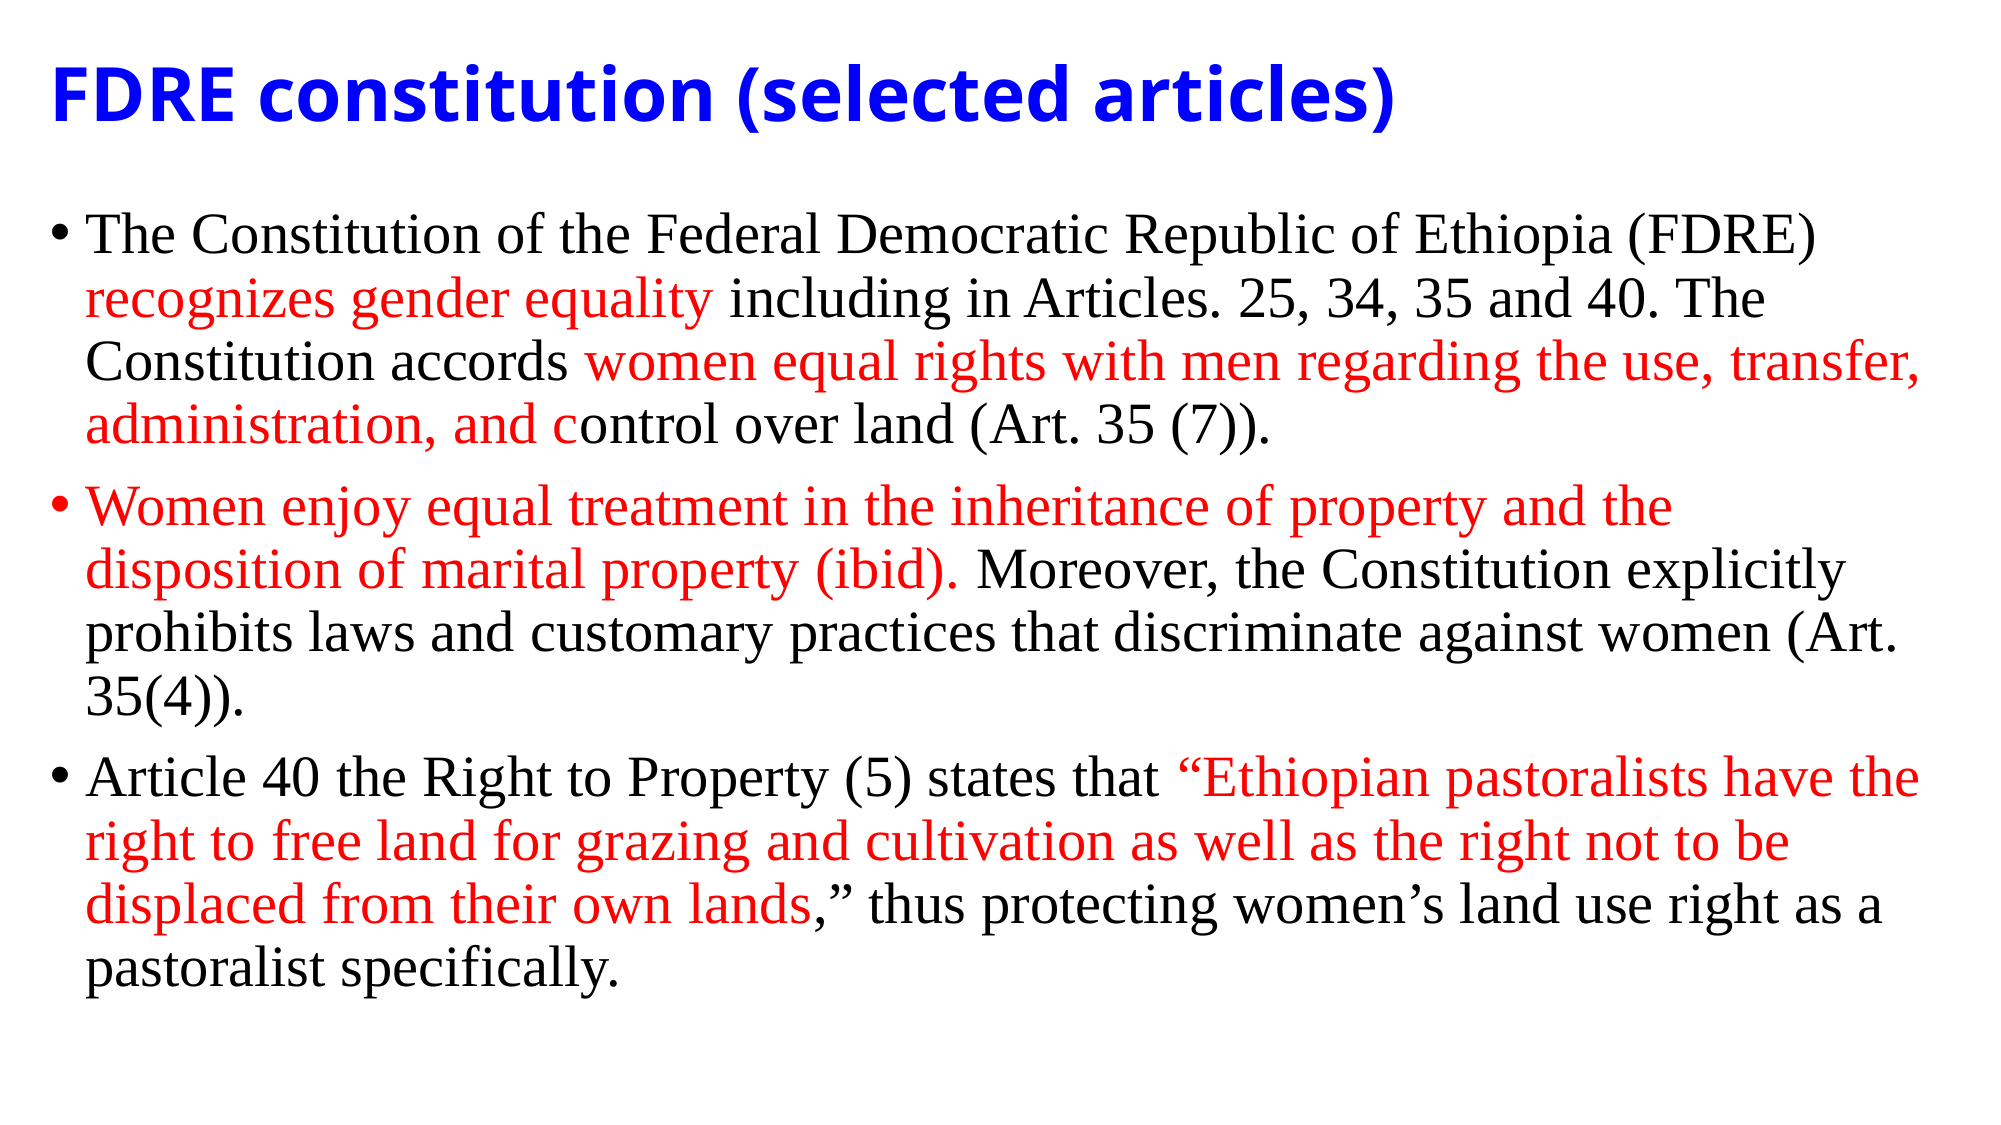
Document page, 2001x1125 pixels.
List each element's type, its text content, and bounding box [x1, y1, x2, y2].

list The Constitution of the Federal Democratic Republic of Ethiopia (FDRE) recognizes gender equality including in Articles. 25, 34, 35 and 40. The Constitution accords women equal rights with men regarding the use, transfer, administration, and control over land (Art. 35 (7)). Women enjoy equal treatment in the inheritance of property and the disposition of marital property (ibid). Moreover, the Constitution explicitly prohibits laws and customary practices that discriminate against women (Art. 35(4)). Article 40 the Right to Property (5) states that “Ethiopian pastoralists have the right to free land for grazing and cultivation as well as the right not to be displaced from their own lands,” thus protecting women’s land use right as a pastoralist specifically. [34, 195, 1950, 1014]
title FDRE constitution (selected articles) [34, 14, 1950, 181]
